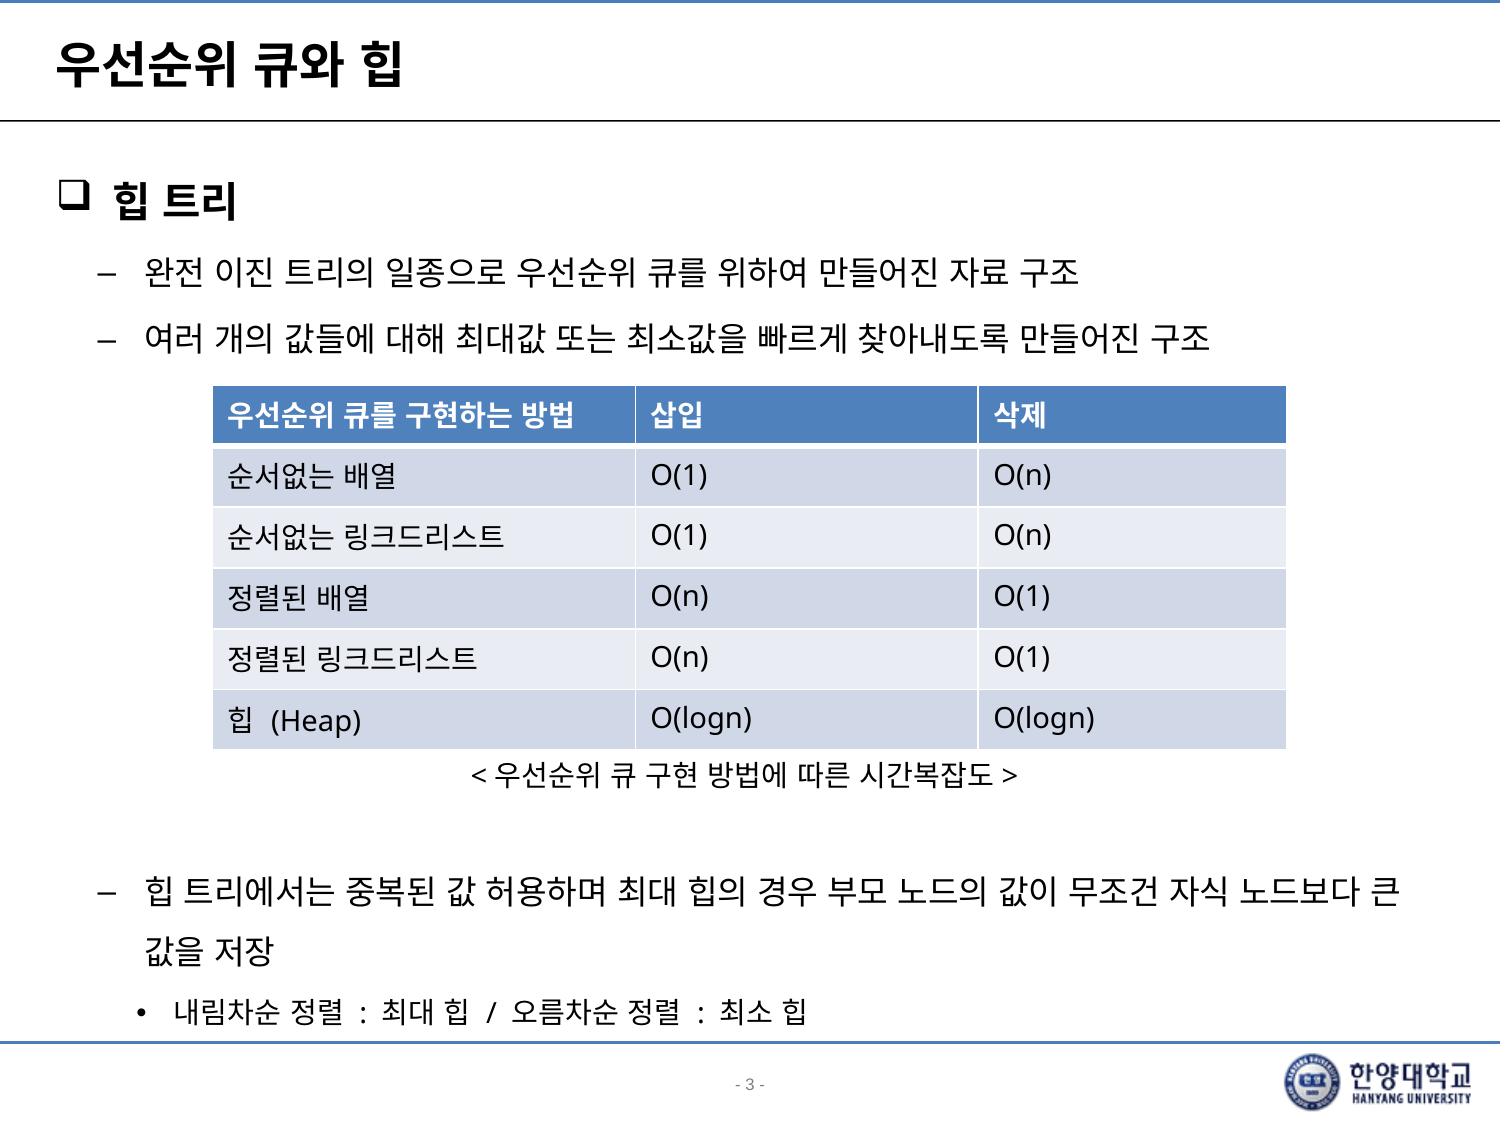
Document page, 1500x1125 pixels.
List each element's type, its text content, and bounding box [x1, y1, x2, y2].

table_cell O(n) [979, 508, 1286, 567]
table_cell O(n) [636, 630, 977, 689]
list 힙 트리 완전 이진 트리의 일종으로 우선순위 큐를 위하여 만들어진 자료 구조 여러 개의 값들에 대해 최대값 또는 최소값을 빠르게 찾아내도록 만들어진 구조 힙 트리에서는 중복된 값 허용하며 최대 힙의 경우 부모 노드의 값이 무조건 자식 노드보다 큰 값을 저장 내림차순 정렬 : 최대 힙 / 오름차순 정렬 : 최소 힙 [40, 142, 1459, 1017]
table_cell 정렬된 링크드리스트 [213, 630, 635, 689]
table_cell O(1) [979, 630, 1286, 689]
picture [1264, 1052, 1496, 1113]
table_cell 순서없는 배열 [213, 449, 635, 506]
table_cell O(1) [979, 569, 1286, 628]
table_cell 순서없는 링크드리스트 [213, 508, 635, 567]
table_cell O(1) [636, 508, 977, 567]
title 우선순위 큐와 힙 [40, 32, 1449, 95]
table_header 삭제 [979, 386, 1286, 443]
table_header 우선순위 큐를 구현하는 방법 [213, 386, 635, 443]
table_cell O(logn) [636, 690, 977, 749]
table_cell O(n) [636, 569, 977, 628]
table_cell 힙 (Heap) [213, 690, 635, 749]
table_cell O(n) [979, 449, 1286, 506]
table_header 삽입 [636, 386, 977, 443]
table_cell O(logn) [979, 690, 1286, 749]
table_cell 정렬된 배열 [213, 569, 635, 628]
text_box <우선순위 큐 구현 방법에 따른 시간복잡도> [455, 750, 1034, 800]
table_cell O(1) [636, 449, 977, 506]
